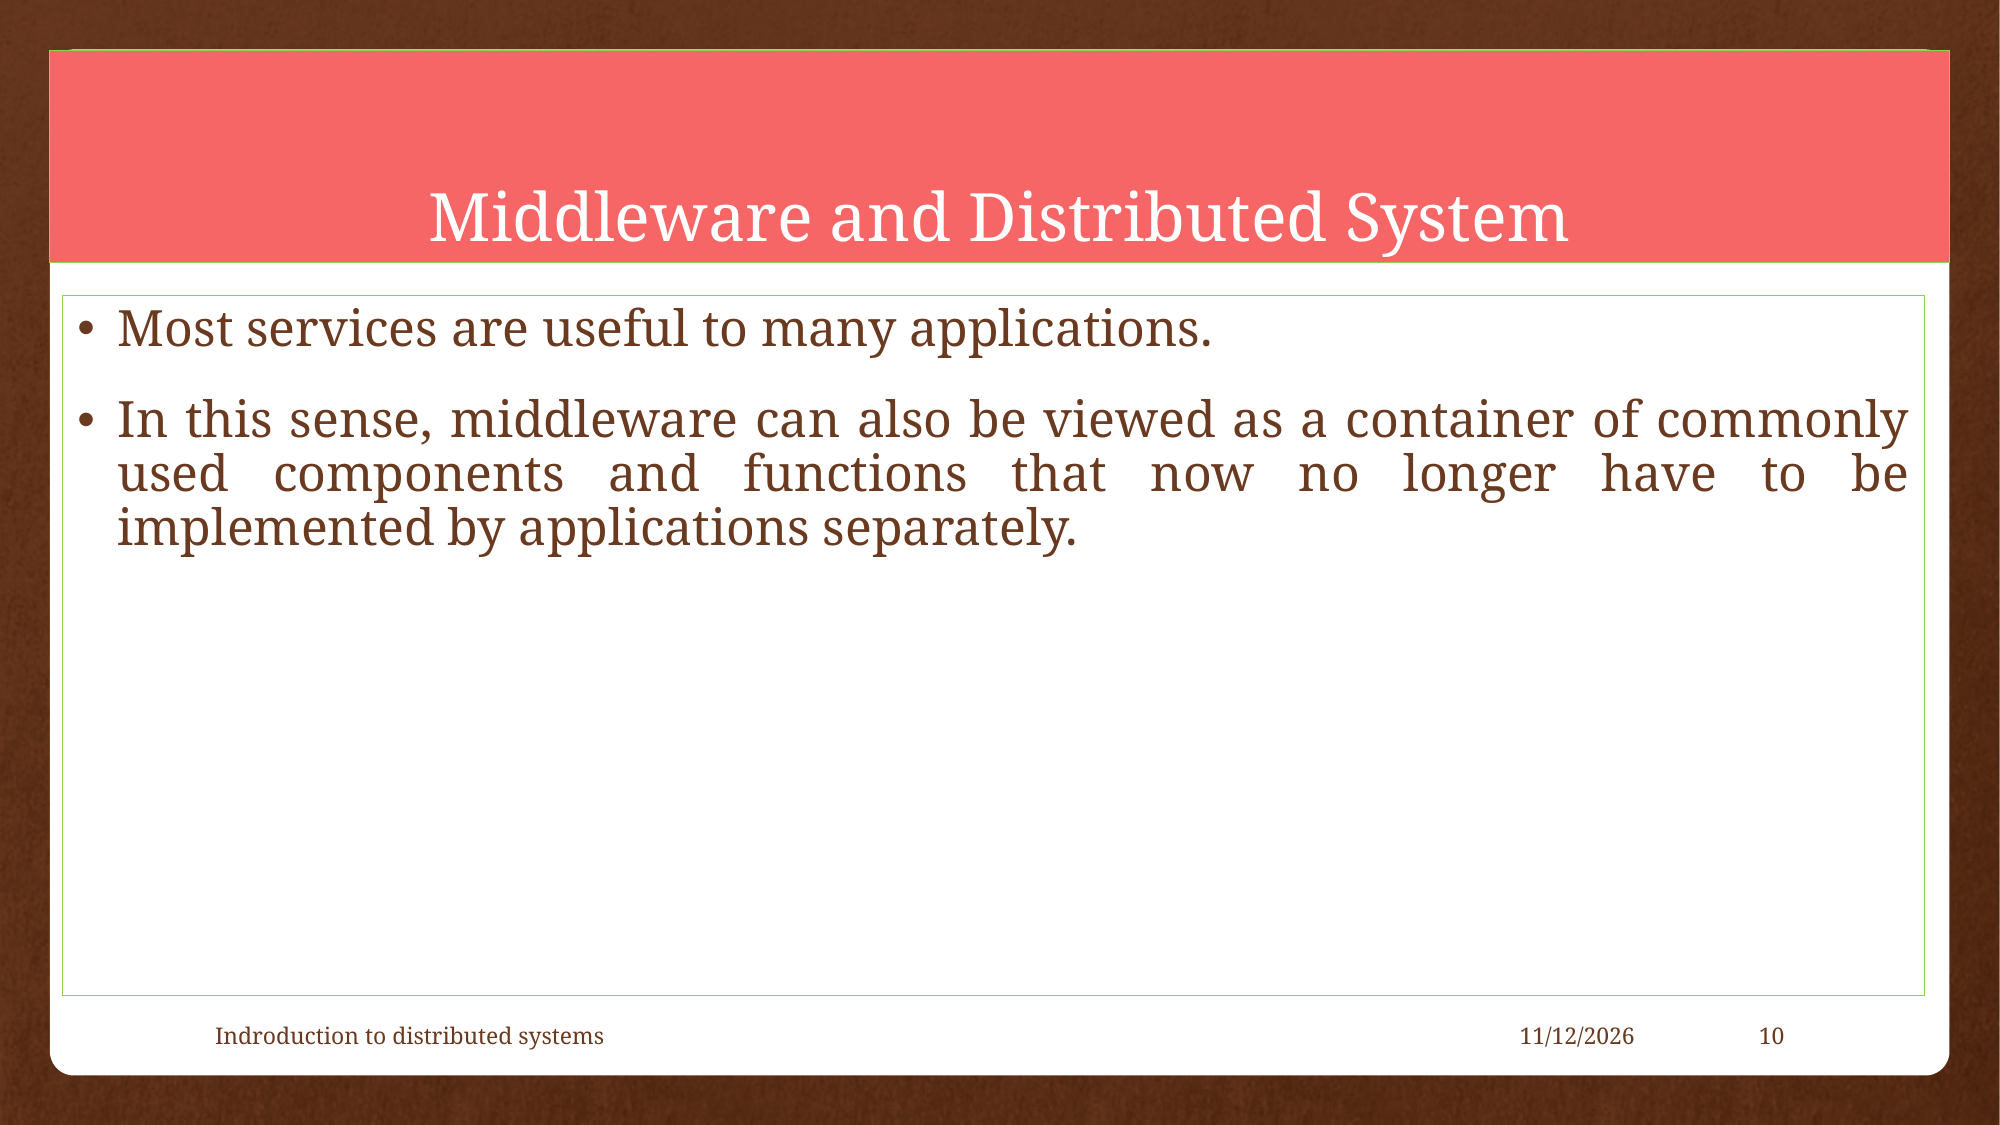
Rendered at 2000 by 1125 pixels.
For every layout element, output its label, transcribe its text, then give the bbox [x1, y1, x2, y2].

list Most services are useful to many applications. In this sense, middleware can also be viewed as a container of commonly used components and functions that now no longer have to be implemented by applications separately. [62, 295, 1925, 996]
title Middleware and Distributed System [49, 50, 1950, 263]
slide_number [1449, 1012, 1650, 1063]
footer Indroduction to distributed systems [199, 1012, 1417, 1063]
slide_number 10 [1682, 1012, 1800, 1063]
